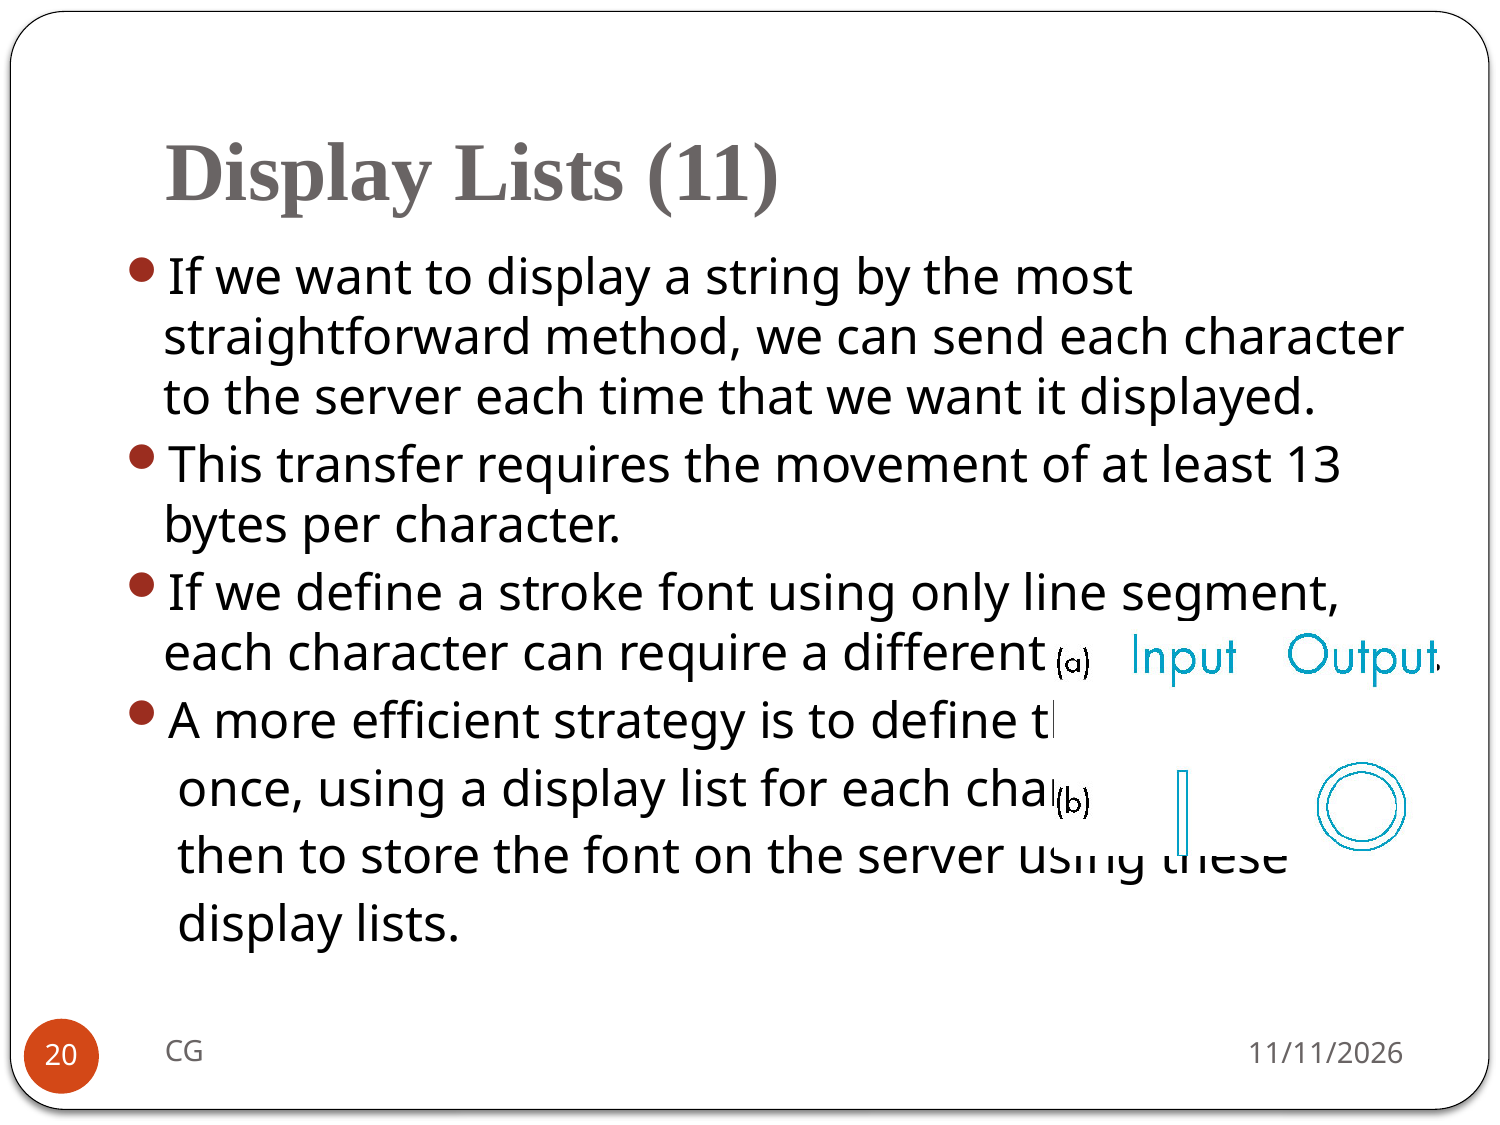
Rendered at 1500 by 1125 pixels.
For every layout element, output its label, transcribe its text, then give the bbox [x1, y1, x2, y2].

list If we want to display a string by the most straightforward method, we can send each character to the server each time that we want it displayed. This transfer requires the movement of at least 13 bytes per character. If we define a stroke font using only line segment, each character can require a different number of lines. A more efficient strategy is to define the front once, using a display list for each character, and then to store the font on the server using these display lists. [58, 237, 1465, 1055]
title Display Lists (11) [150, 45, 1425, 233]
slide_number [1012, 1015, 1419, 1094]
footer CG [150, 1012, 800, 1088]
picture [1054, 620, 1437, 856]
slide_number 20 [23, 1018, 99, 1094]
